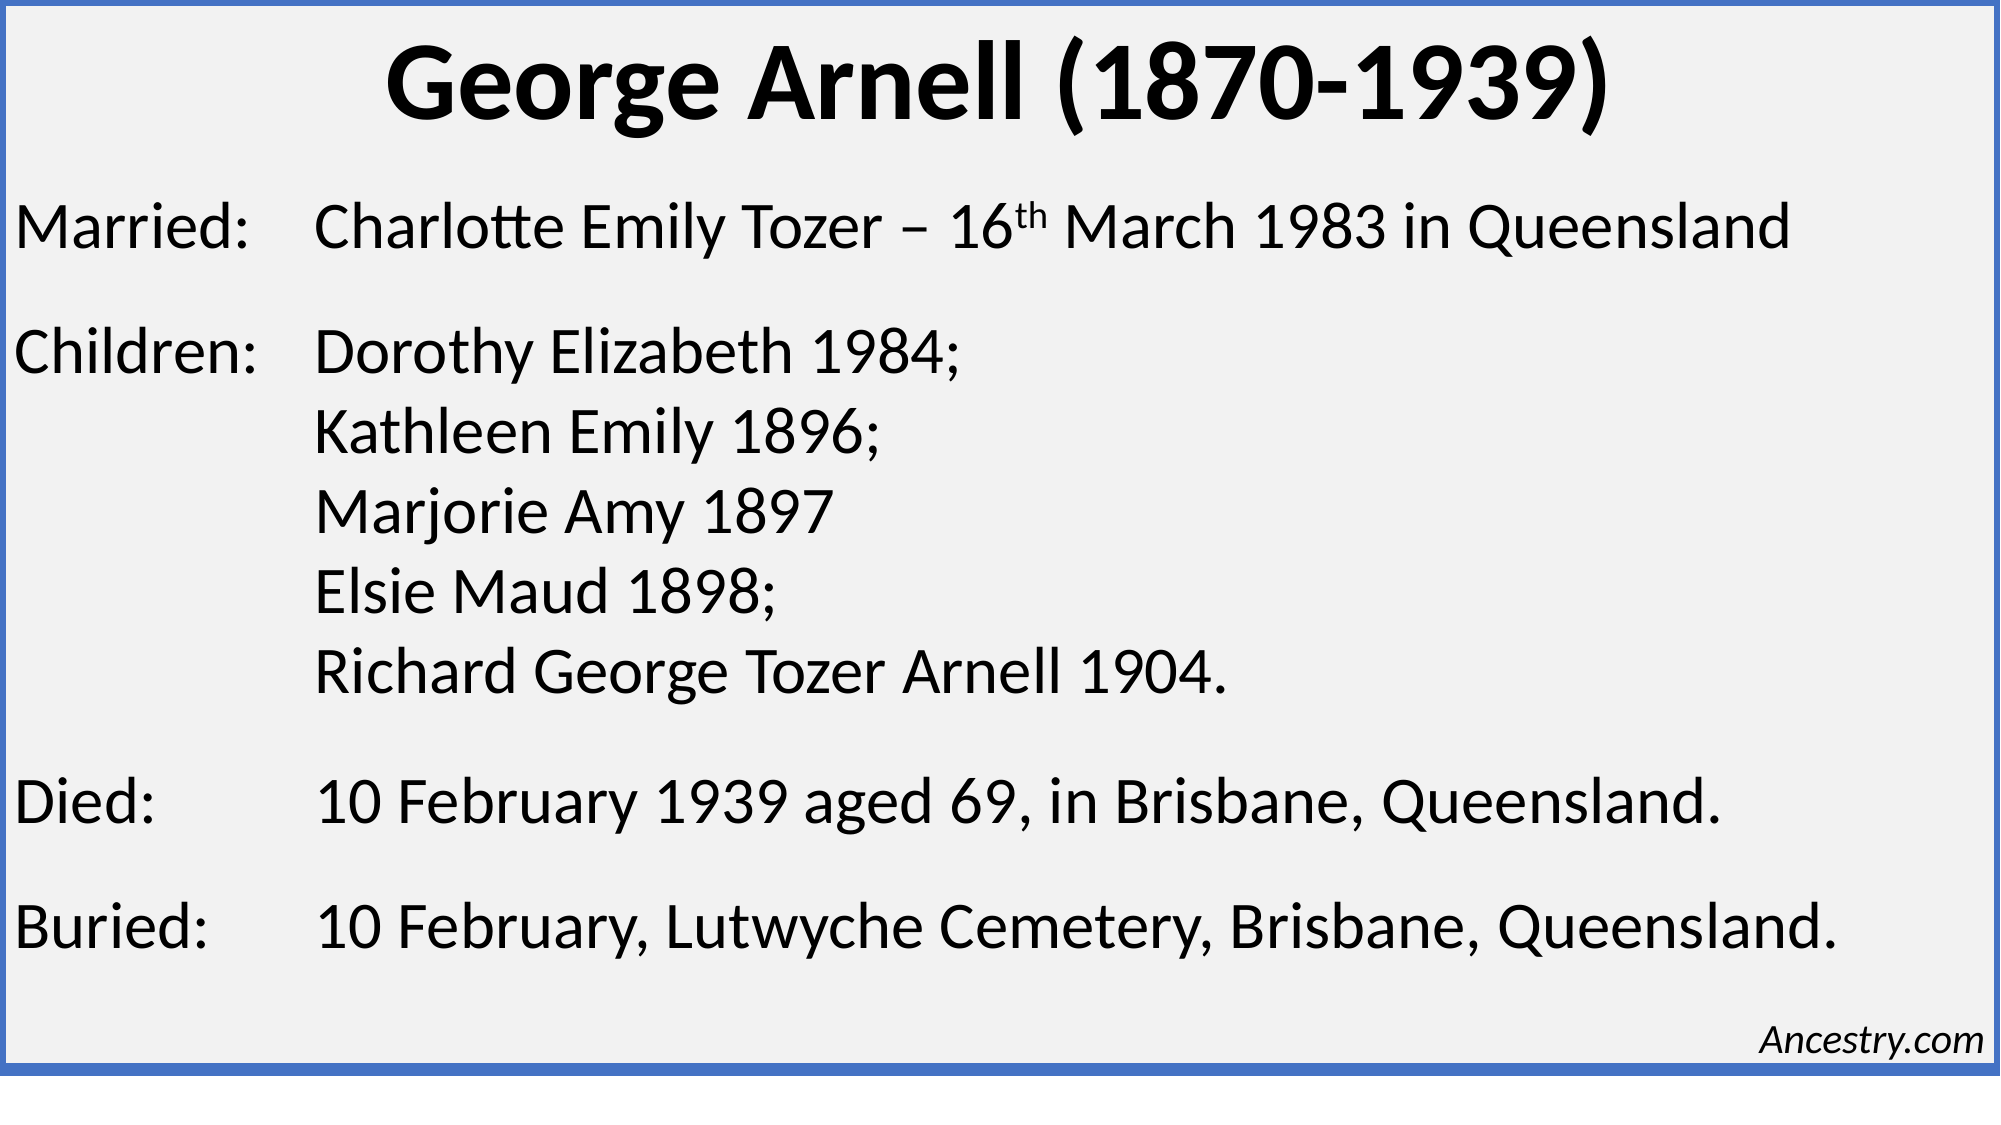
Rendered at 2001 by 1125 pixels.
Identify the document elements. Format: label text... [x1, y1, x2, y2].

text_box George Arnell (1870-1939) Married: Charlotte Emily Tozer – 16th March 1983 in Queensland Children: Dorothy Elizabeth 1984; Kathleen Emily 1896; Marjorie Amy 1897 Elsie Maud 1898; Richard George Tozer Arnell 1904. Died: 10 February 1939 aged 69, in Brisbane, Queensland. Buried: 10 February, Lutwyche Cemetery, Brisbane, Queensland. Ancestry.com [0, 0, 2000, 1070]
